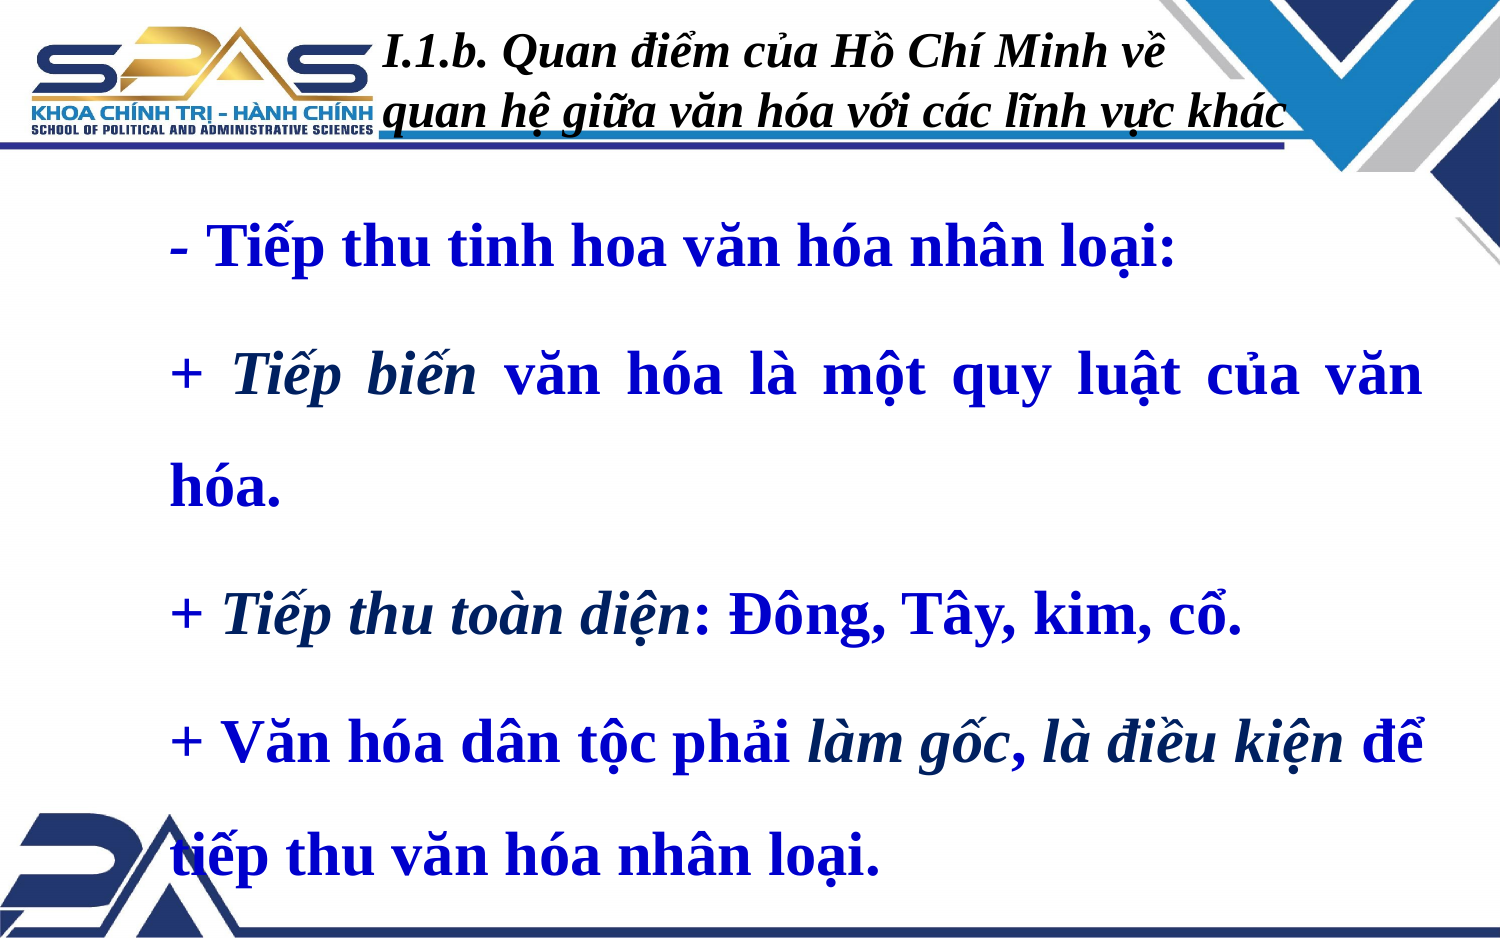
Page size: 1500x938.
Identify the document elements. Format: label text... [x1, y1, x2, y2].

picture [0, 0, 1500, 938]
text_box I.1.b. Quan điểm của Hồ Chí Minh về quan hệ giữa văn hóa với các lĩnh vực khác [367, 10, 1439, 145]
list - Tiếp thu tinh hoa văn hóa nhân loại: + Tiếp biến văn hóa là một quy luật của văn hóa. + Tiếp thu toàn diện: Đông, Tây, kim, cổ. + Văn hóa dân tộc phải làm gốc, là điều kiện để tiếp thu văn hóa nhân loại. [154, 158, 1440, 889]
